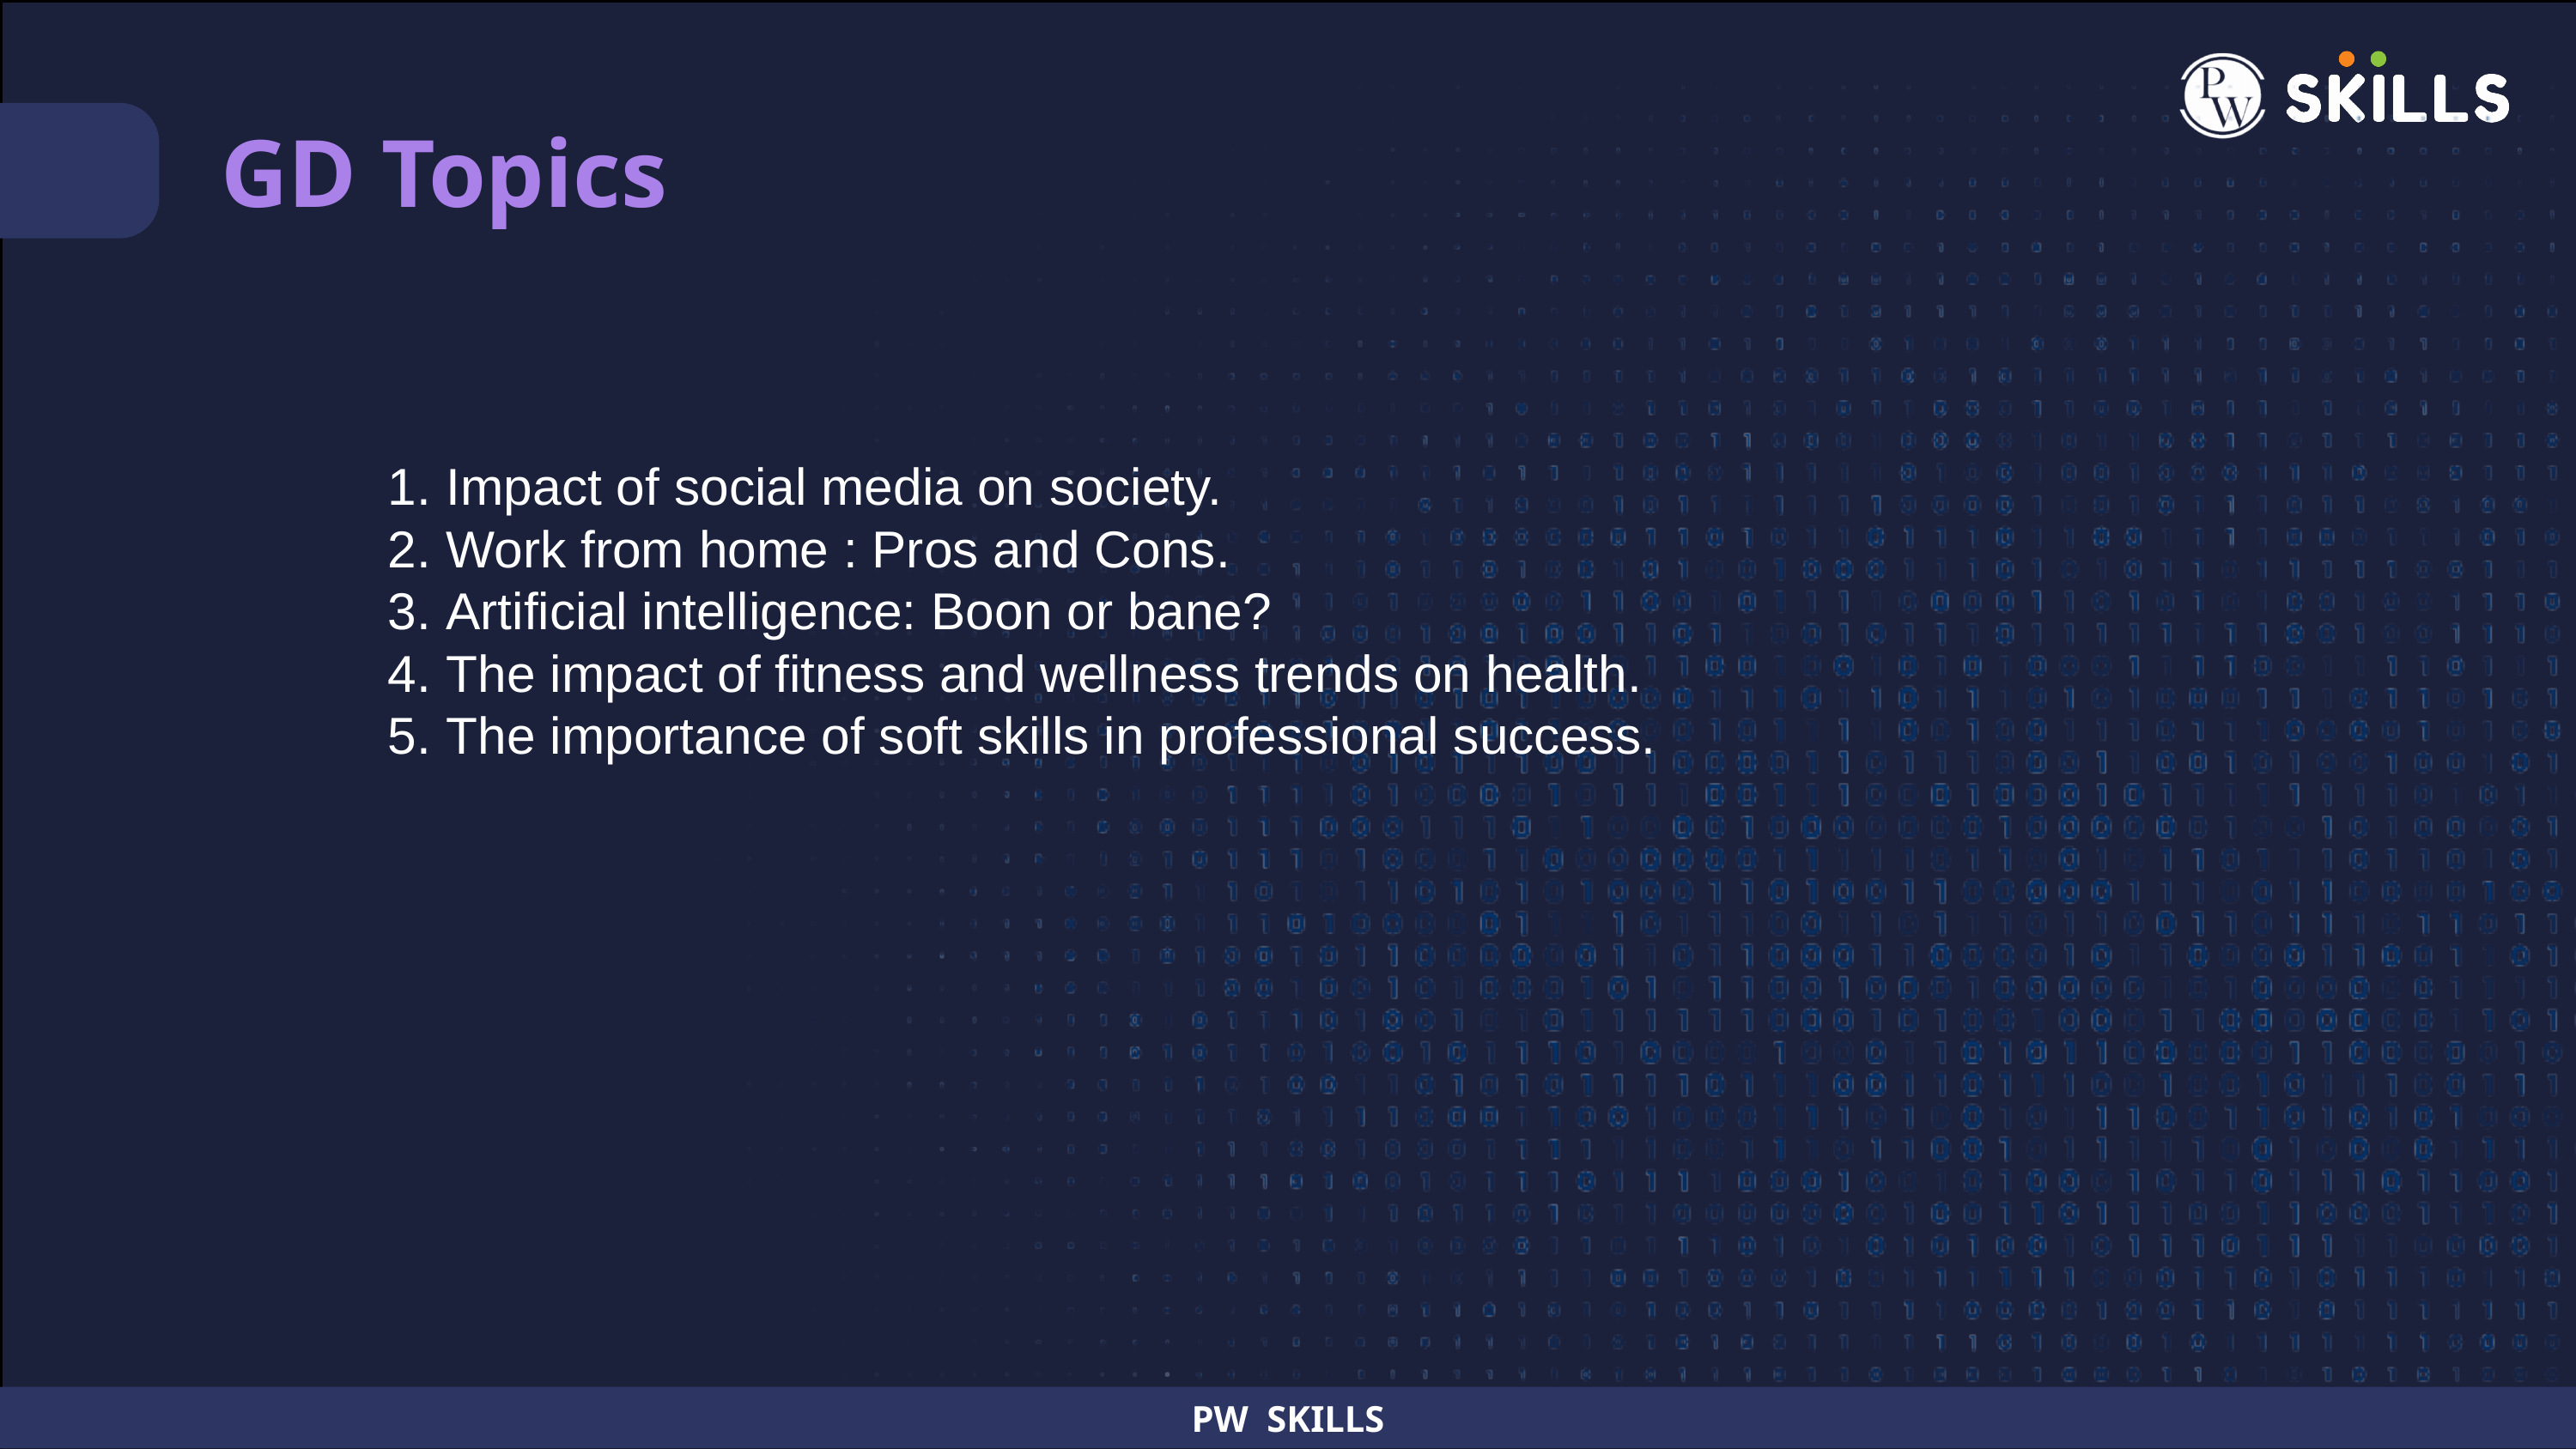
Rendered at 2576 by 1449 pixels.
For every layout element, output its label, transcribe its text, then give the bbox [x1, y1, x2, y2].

text_box [0, 102, 160, 239]
picture [716, 0, 2576, 1385]
text_box Impact of social media on society. Work from home : Pros and Cons. Artificial intelligence: Boon or bane? The impact of fitness and wellness trends on health. The importance of soft skills in professional success. [368, 440, 2257, 778]
text_box GD Topics [221, 114, 2171, 227]
